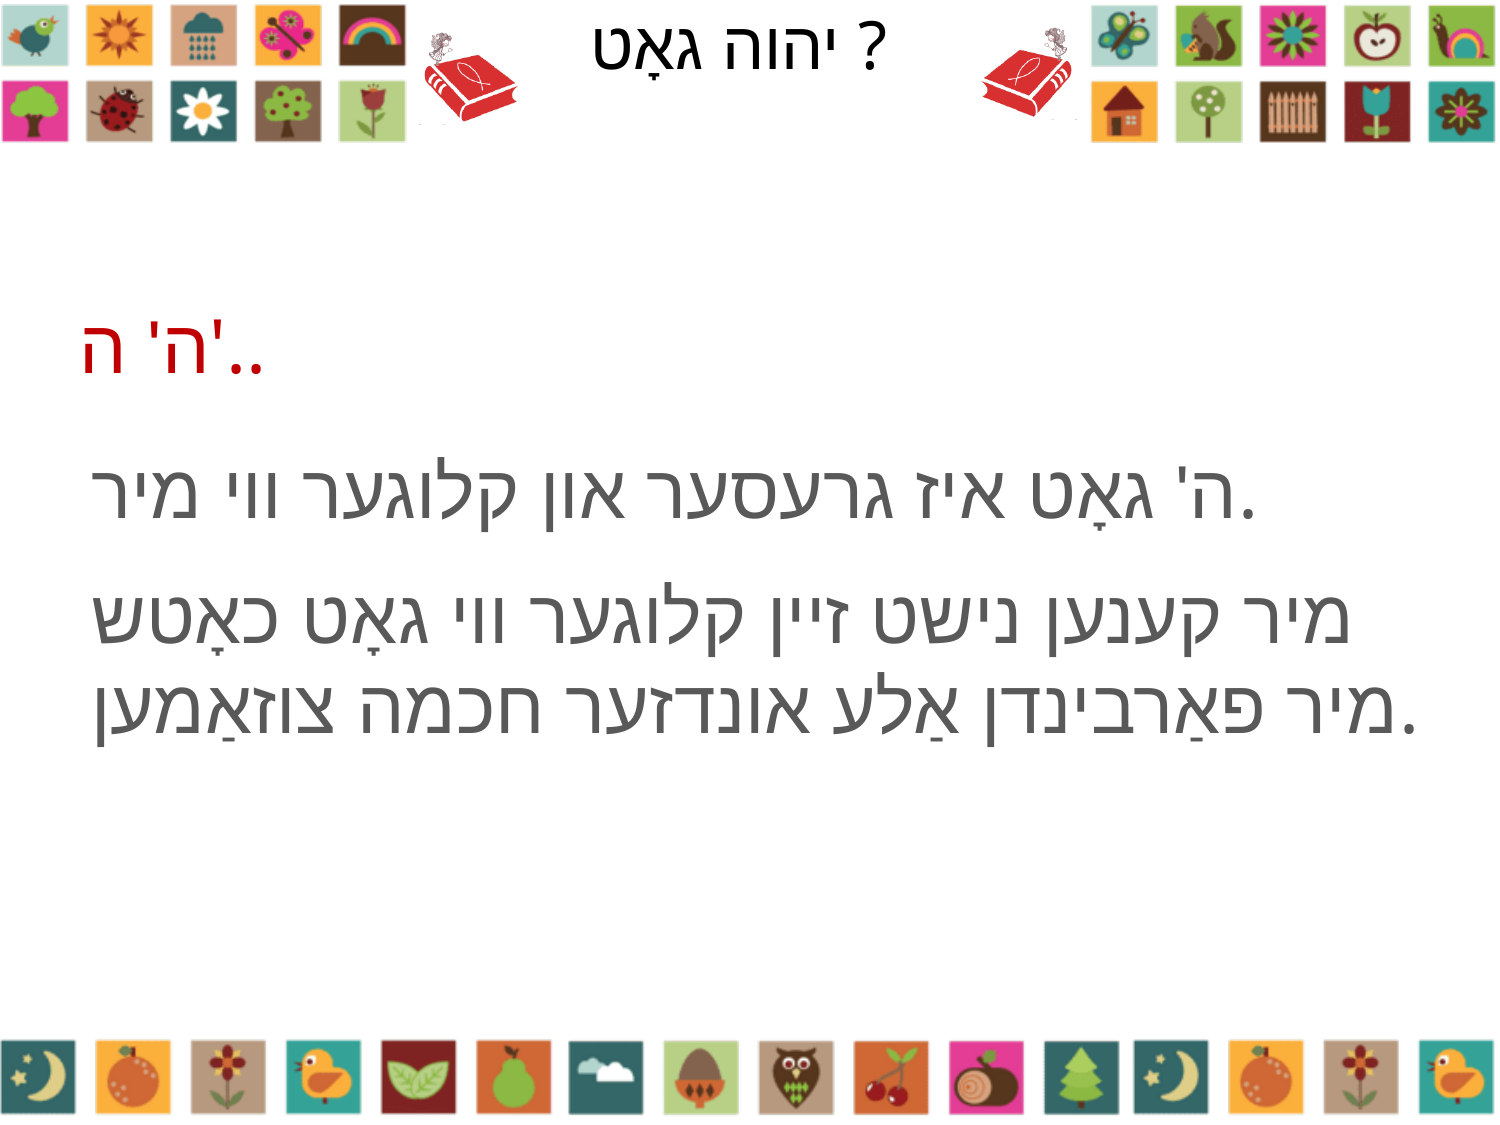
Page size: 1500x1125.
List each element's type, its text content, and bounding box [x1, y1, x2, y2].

text_box ה' ה'.. [64, 290, 1412, 396]
text_box יהוה גאָט ? [414, 0, 1080, 91]
text_box ה' גאָט איז גרעסער און קלוגער ווי מיר. מיר קענען נישט זיין קלוגער ווי גאָט כאָטש מיר פאַרבינדן אַלע אונדזער חכמה צוזאַמען. [76, 436, 1447, 757]
picture [0, 3, 550, 150]
picture [950, 3, 1500, 150]
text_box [0, 1028, 1500, 1118]
